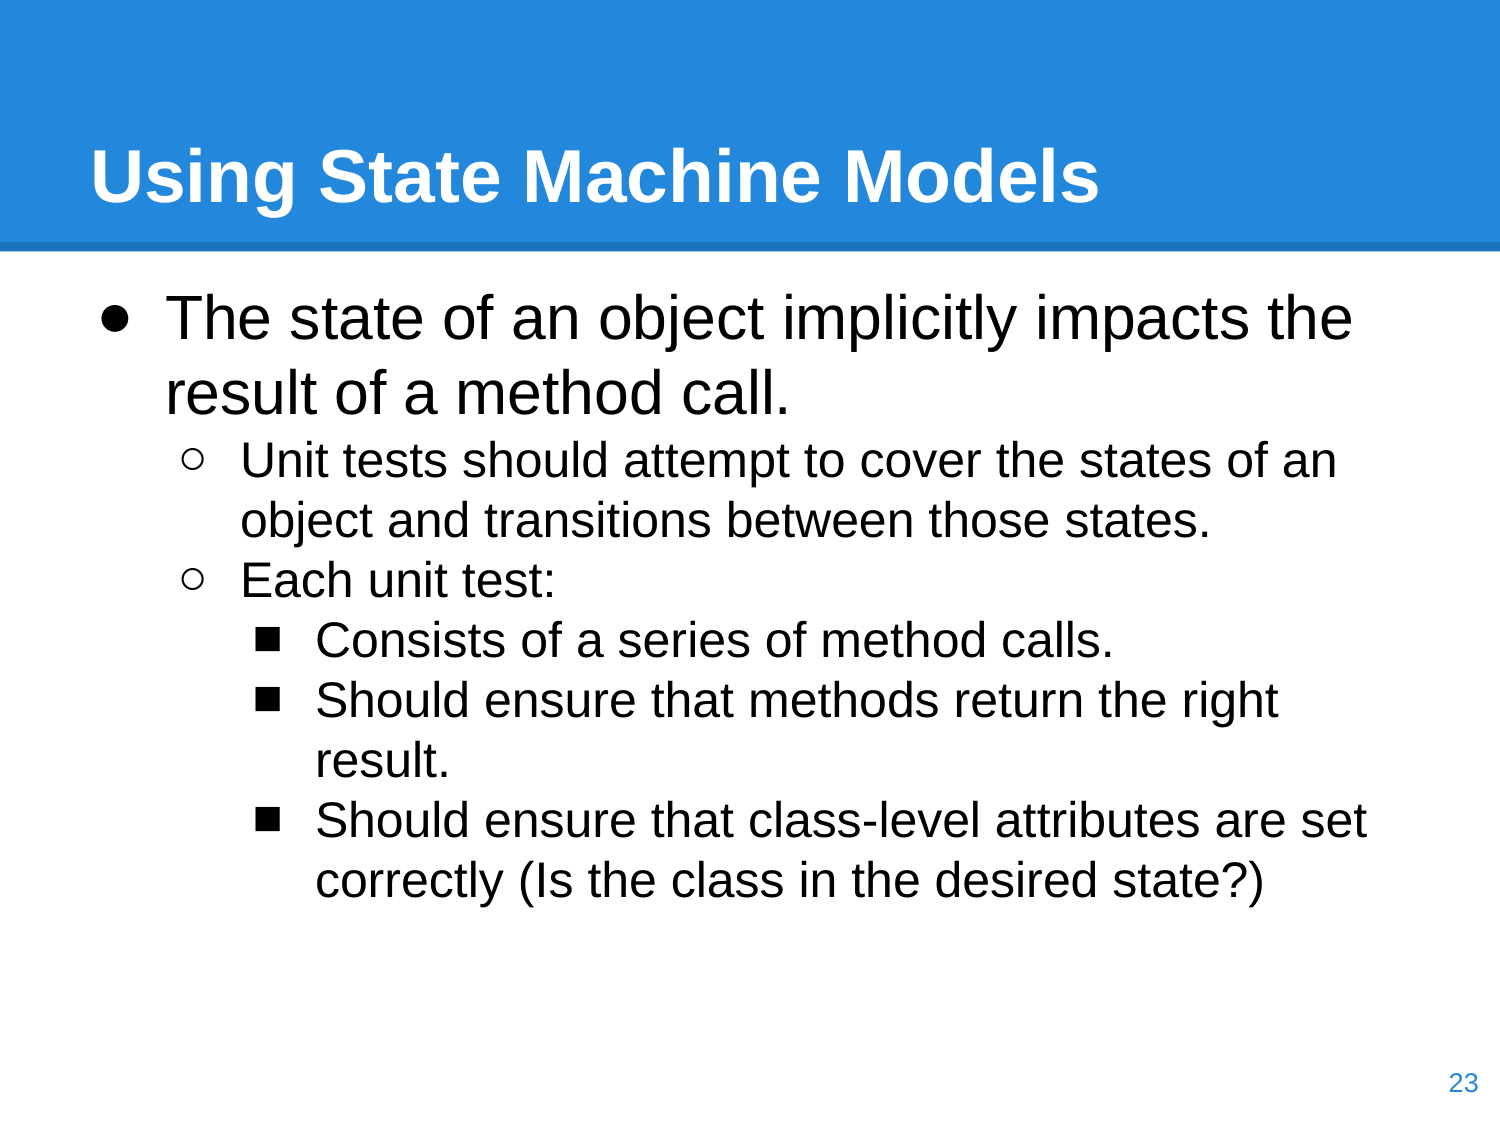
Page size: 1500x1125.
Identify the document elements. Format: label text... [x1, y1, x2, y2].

slide_number ‹#› [1403, 1038, 1494, 1125]
list The state of an object implicitly impacts the result of a method call. Unit tests should attempt to cover the states of an object and transitions between those states. Each unit test: Consists of a series of method calls. Should ensure that methods return the right result. Should ensure that class-level attributes are set correctly (Is the class in the desired state?) [75, 262, 1425, 1078]
title Using State Machine Models [75, 45, 1425, 233]
